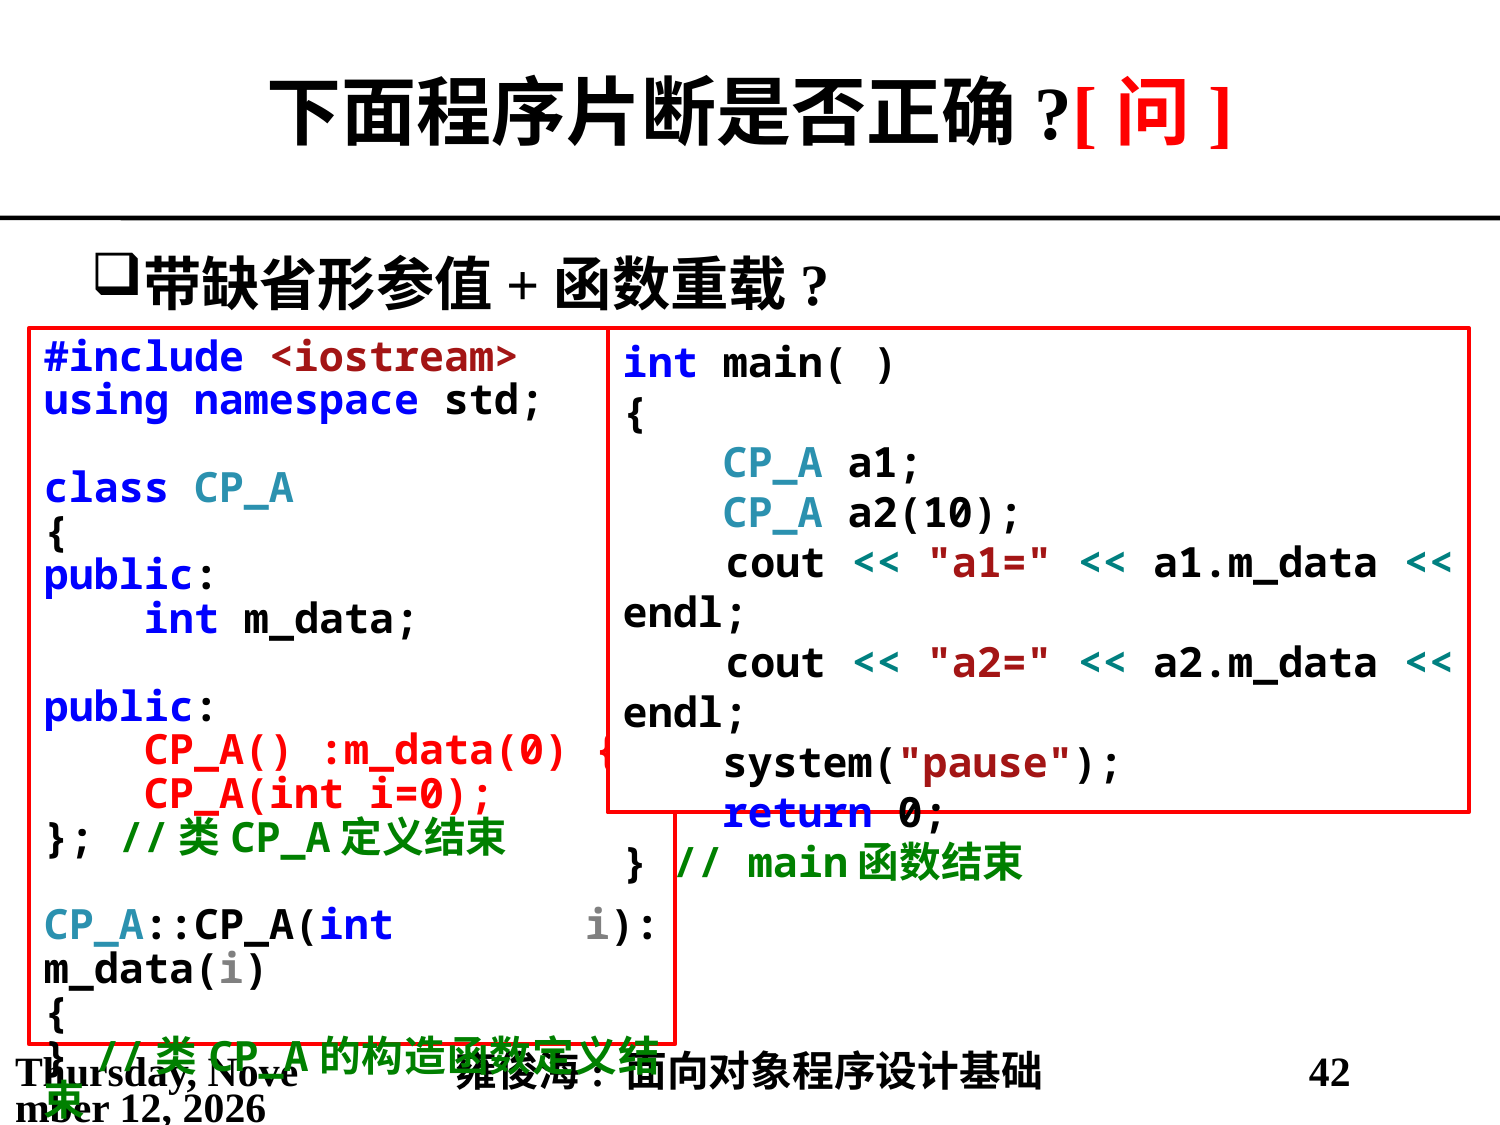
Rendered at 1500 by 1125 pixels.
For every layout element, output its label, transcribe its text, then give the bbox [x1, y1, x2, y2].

list 带缺省形参值+函数重载? [75, 239, 1425, 328]
text_box int main( ) { CP_A a1; CP_A a2(10); cout << "a1=" << a1.m_data << endl; cout << "a2=" << a2.m_data << endl; system("pause"); return 0; } // main函数结束 [607, 328, 1469, 813]
title 下面程序片断是否正确?[问] [0, 0, 1500, 217]
footer 雍俊海: 面向对象程序设计基础 [337, 1042, 1161, 1103]
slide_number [0, 1042, 337, 1103]
text_box #include <iostream> using namespace std; class CP_A { public: int m_data; public: CP_A() :m_data(0) {} CP_A(int i=0); }; //类CP_A定义结束 CP_A::CP_A(int i): m_data(i) { } //类CP_A的构造函数定义结束 [28, 328, 675, 1045]
slide_number 42 [1161, 1042, 1499, 1103]
